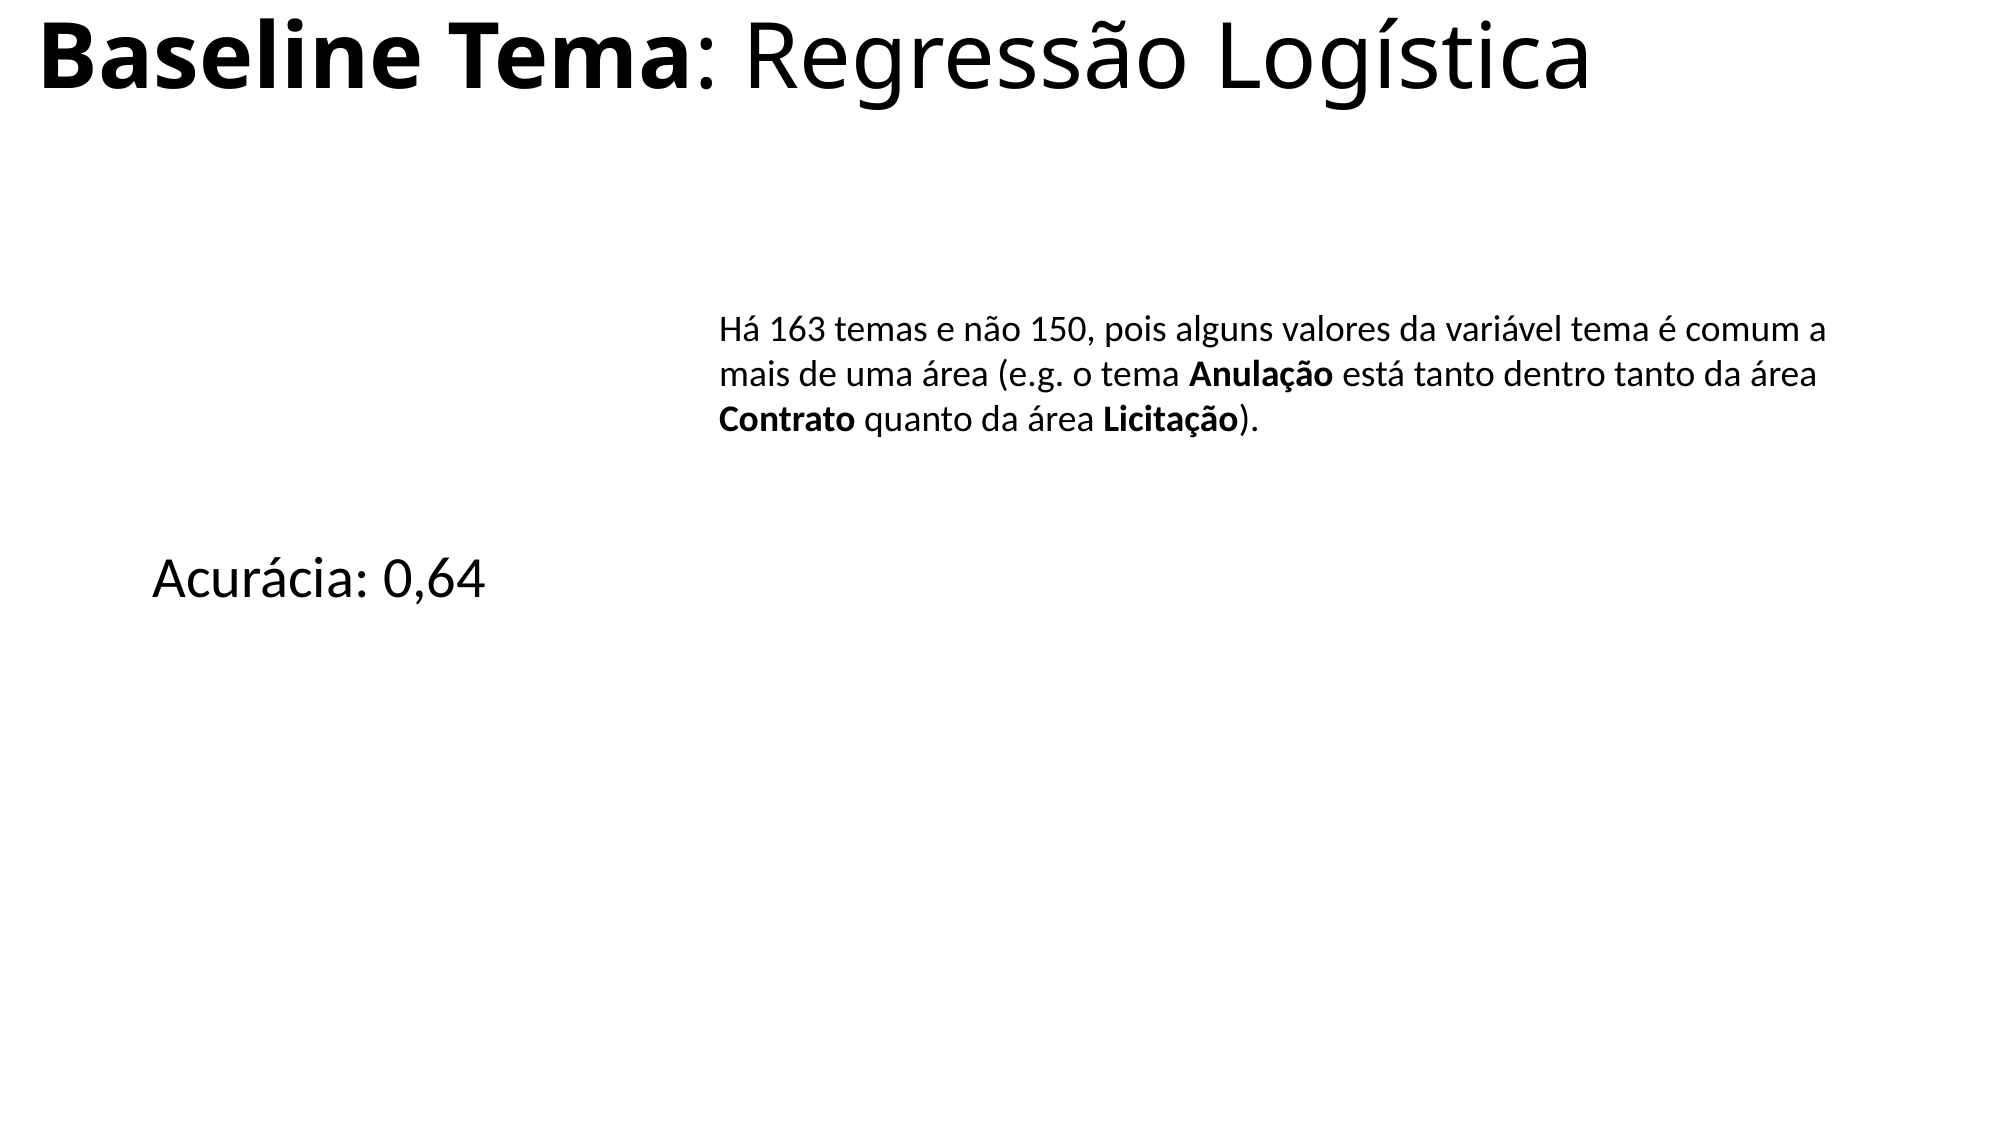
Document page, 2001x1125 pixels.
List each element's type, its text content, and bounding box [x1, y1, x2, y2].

text_box Há 163 temas e não 150, pois alguns valores da variável tema é comum a mais de uma área (e.g. o tema Anulação está tanto dentro tanto da área Contrato quanto da área Licitação). [704, 296, 1884, 582]
title Baseline Tema: Regressão Logística [21, 0, 1747, 168]
list Acurácia: 0,64 [137, 540, 669, 629]
